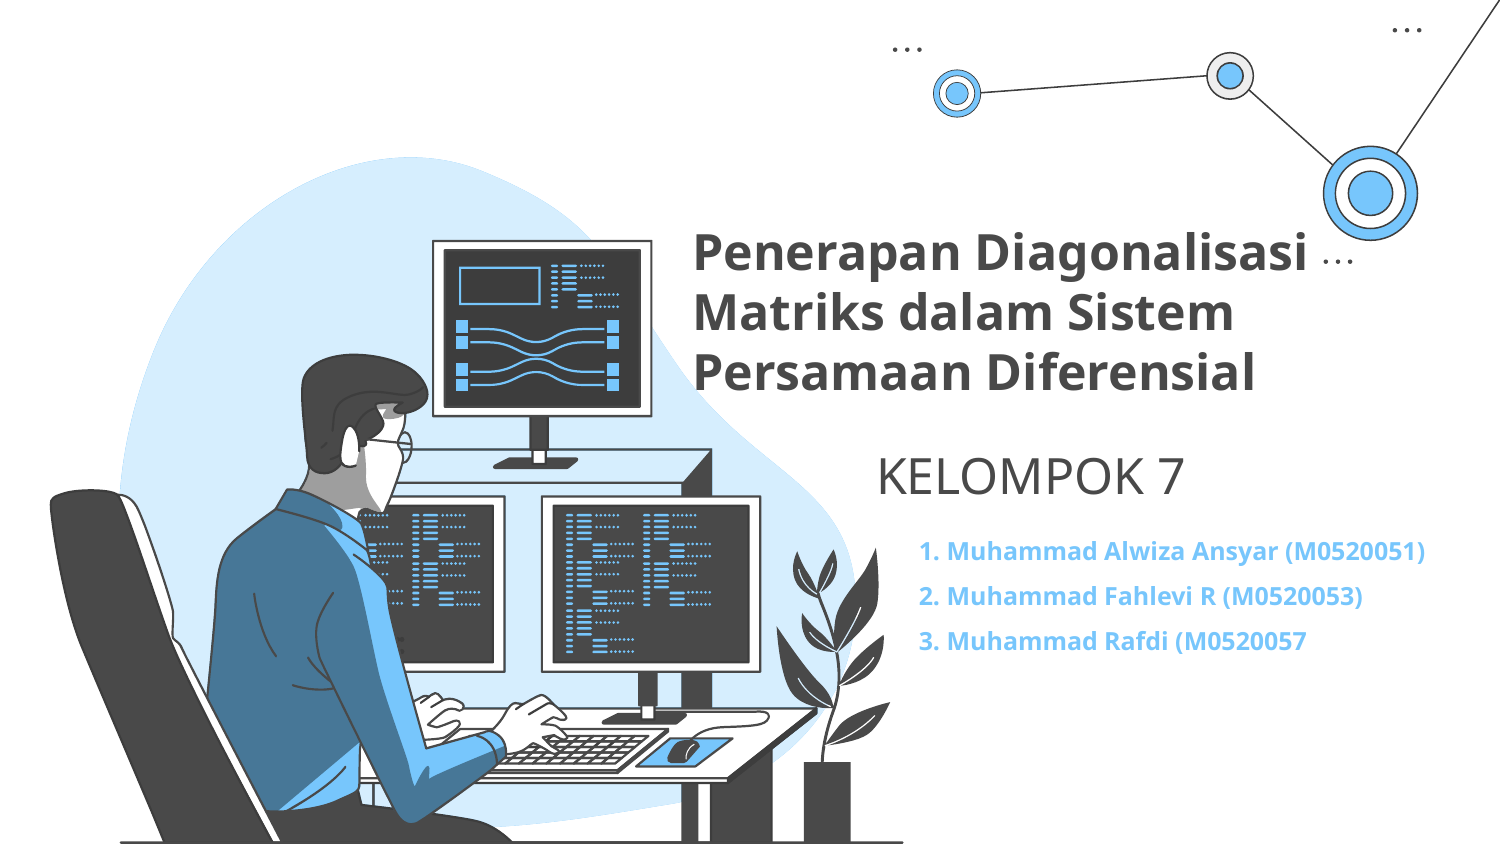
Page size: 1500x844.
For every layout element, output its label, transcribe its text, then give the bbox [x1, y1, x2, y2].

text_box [49, 157, 904, 844]
text_box Penerapan Diagonalisasi Matriks dalam Sistem Persamaan Diferensial [909, 180, 1465, 416]
title KELOMPOK 7 [909, 416, 1397, 505]
subtitle 1. Muhammad Alwiza Ansyar (M0520051) 2. Muhammad Fahlevi R (M0520053) 3. Muhammad Rafdi (M0520057 [909, 505, 1465, 791]
